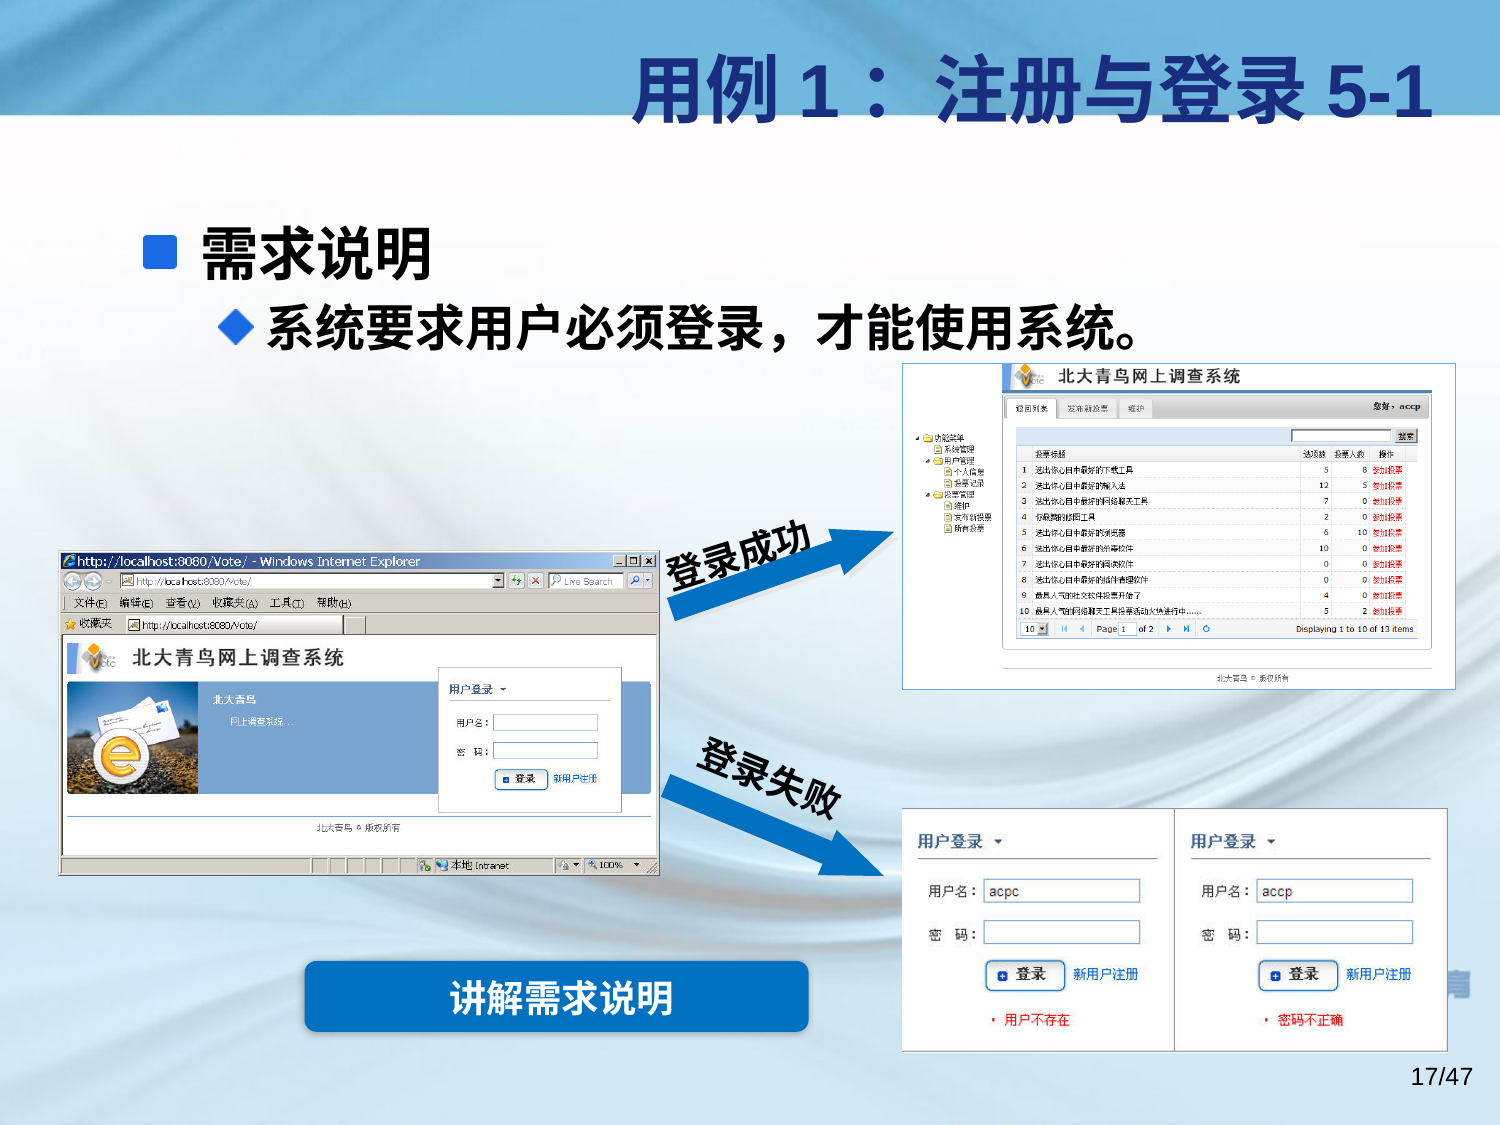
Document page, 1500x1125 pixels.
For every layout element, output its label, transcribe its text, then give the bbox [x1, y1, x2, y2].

title 用例1：注册与登录5-1 [120, 34, 1471, 183]
text_box 登录成功 [654, 495, 837, 609]
slide_number 17/47 [1138, 1053, 1489, 1114]
text_box [666, 528, 895, 622]
text_box [665, 774, 884, 877]
list 需求说明 系统要求用户必须登录，才能使用系统。 [128, 209, 1419, 423]
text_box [304, 960, 809, 1032]
picture [0, 0, 1500, 1125]
text_box 登录失败 [671, 714, 870, 838]
